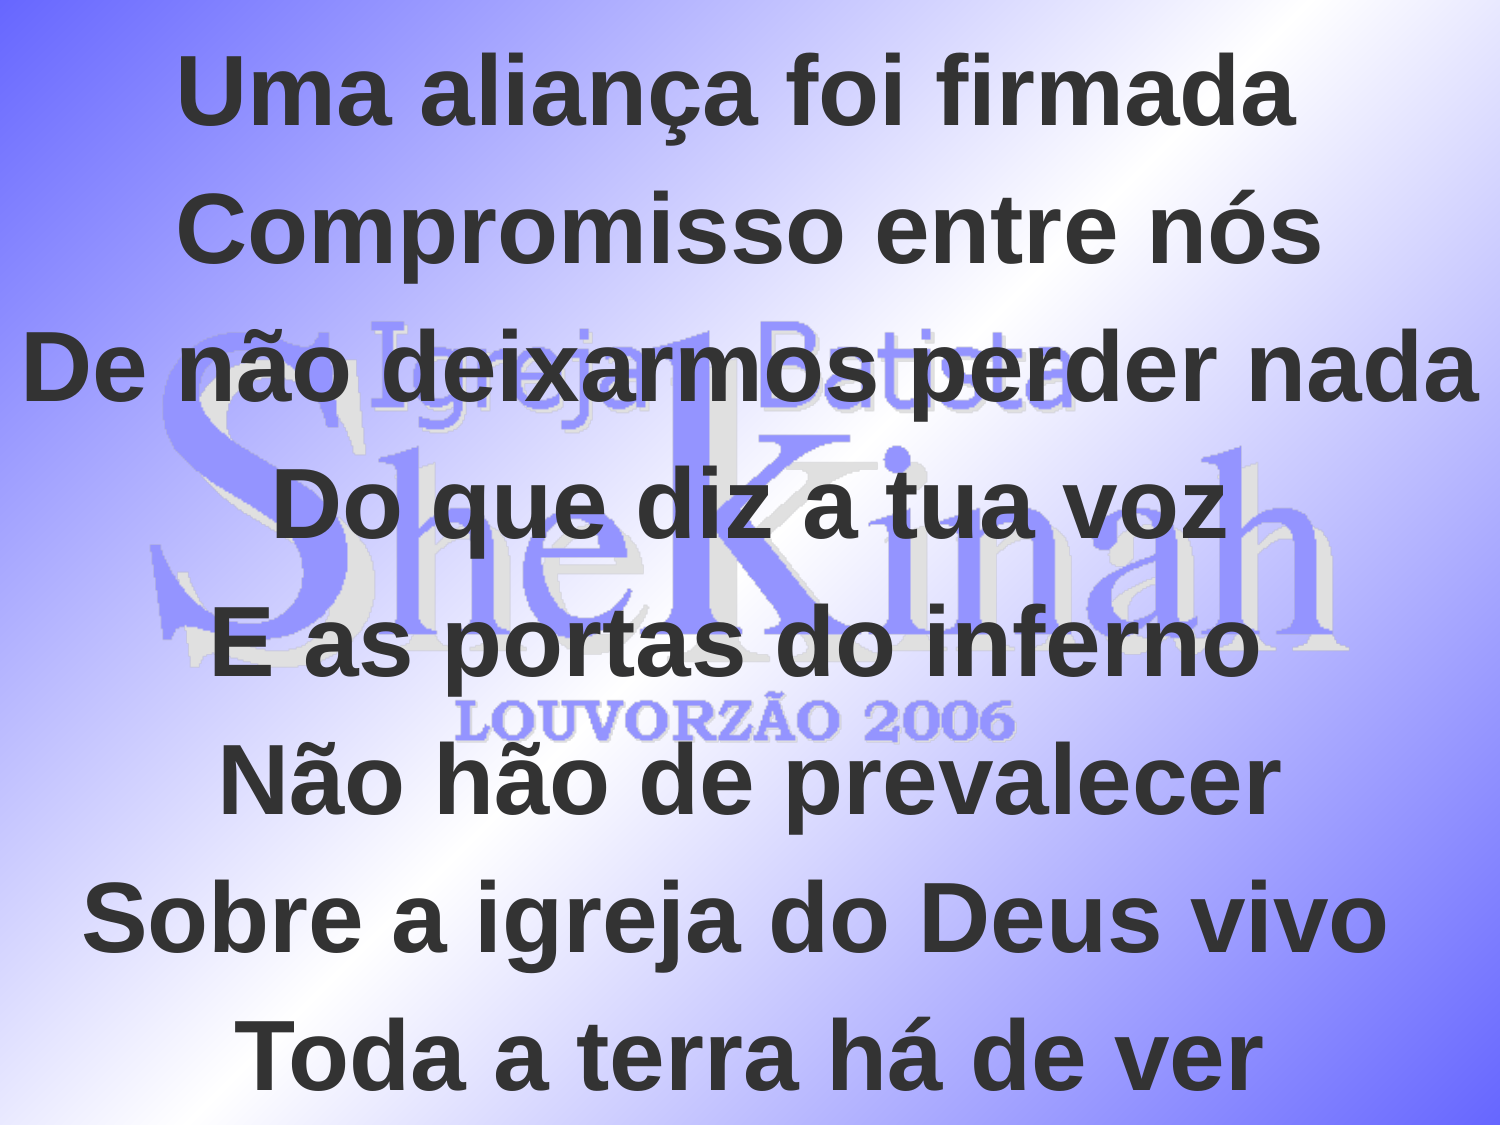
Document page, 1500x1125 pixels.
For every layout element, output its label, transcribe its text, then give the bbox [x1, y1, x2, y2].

text_box Uma aliança foi firmada Compromisso entre nós De não deixarmos perder nada Do que diz a tua voz E as portas do inferno Não hão de prevalecer Sobre a igreja do Deus vivo Toda a terra há de ver [0, 0, 1500, 1118]
picture [112, 49, 1358, 881]
